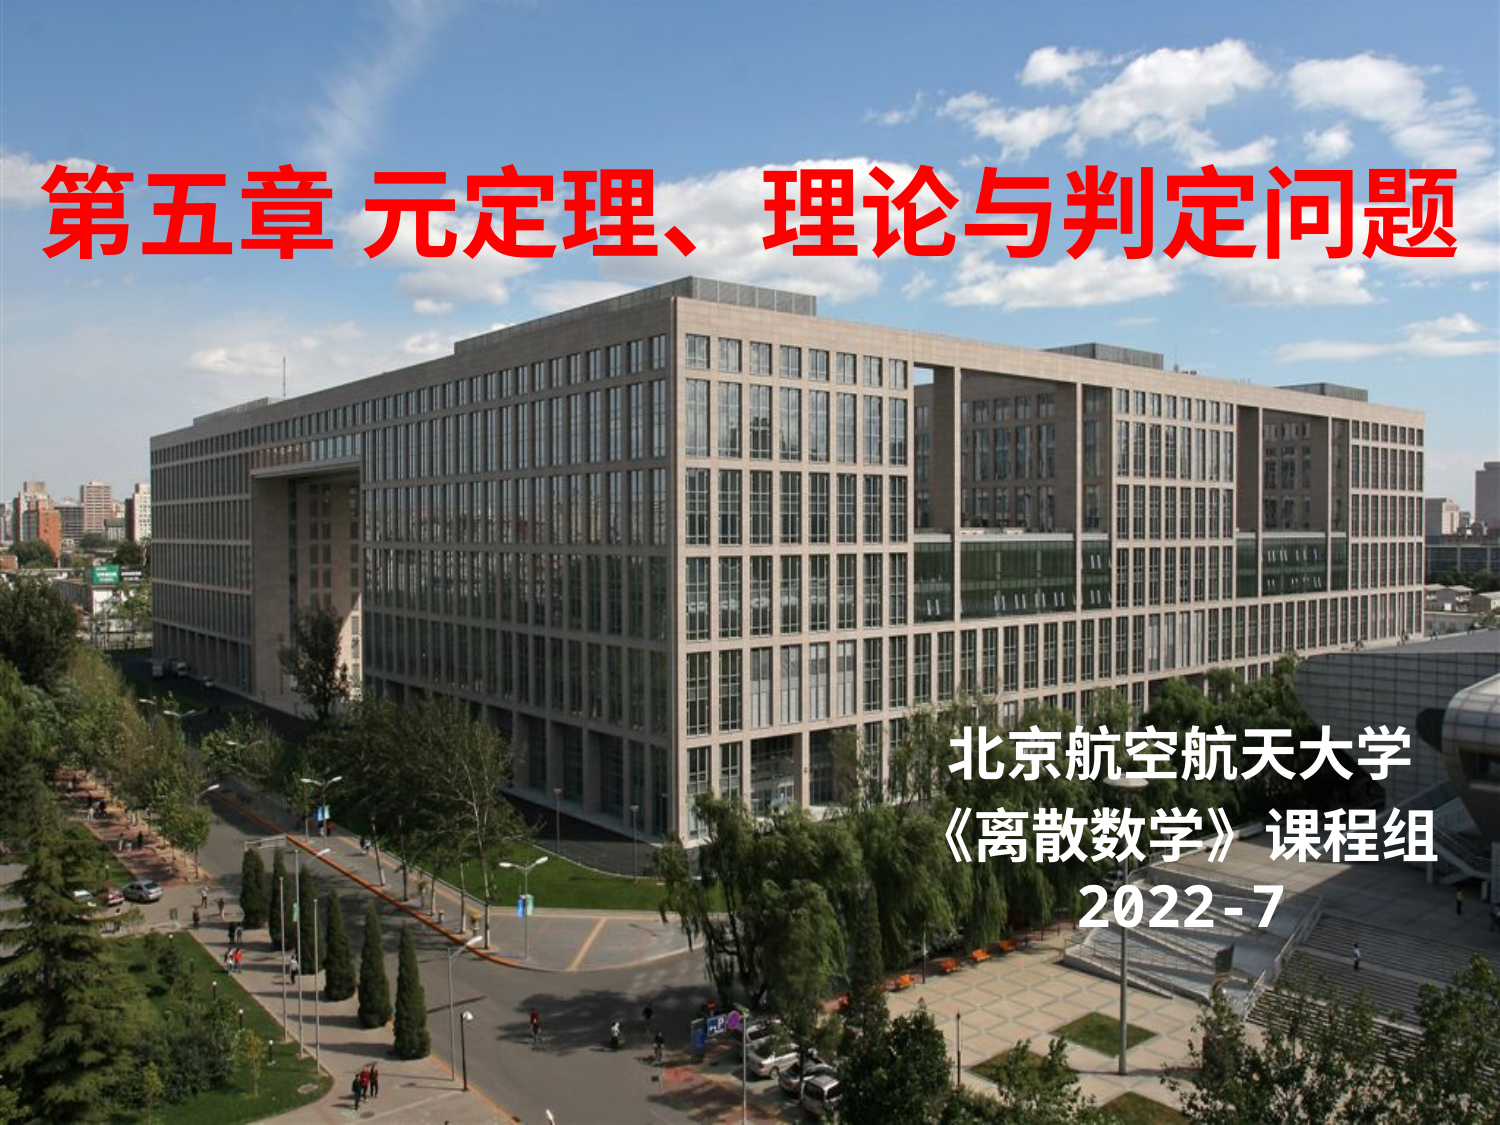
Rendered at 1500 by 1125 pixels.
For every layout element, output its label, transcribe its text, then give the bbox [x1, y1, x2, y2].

subtitle 北京航空航天大学 《离散数学》课程组2022-7 [900, 709, 1462, 950]
picture [0, 0, 1500, 1125]
title 第五章 元定理、理论与判定问题 [0, 35, 1499, 344]
